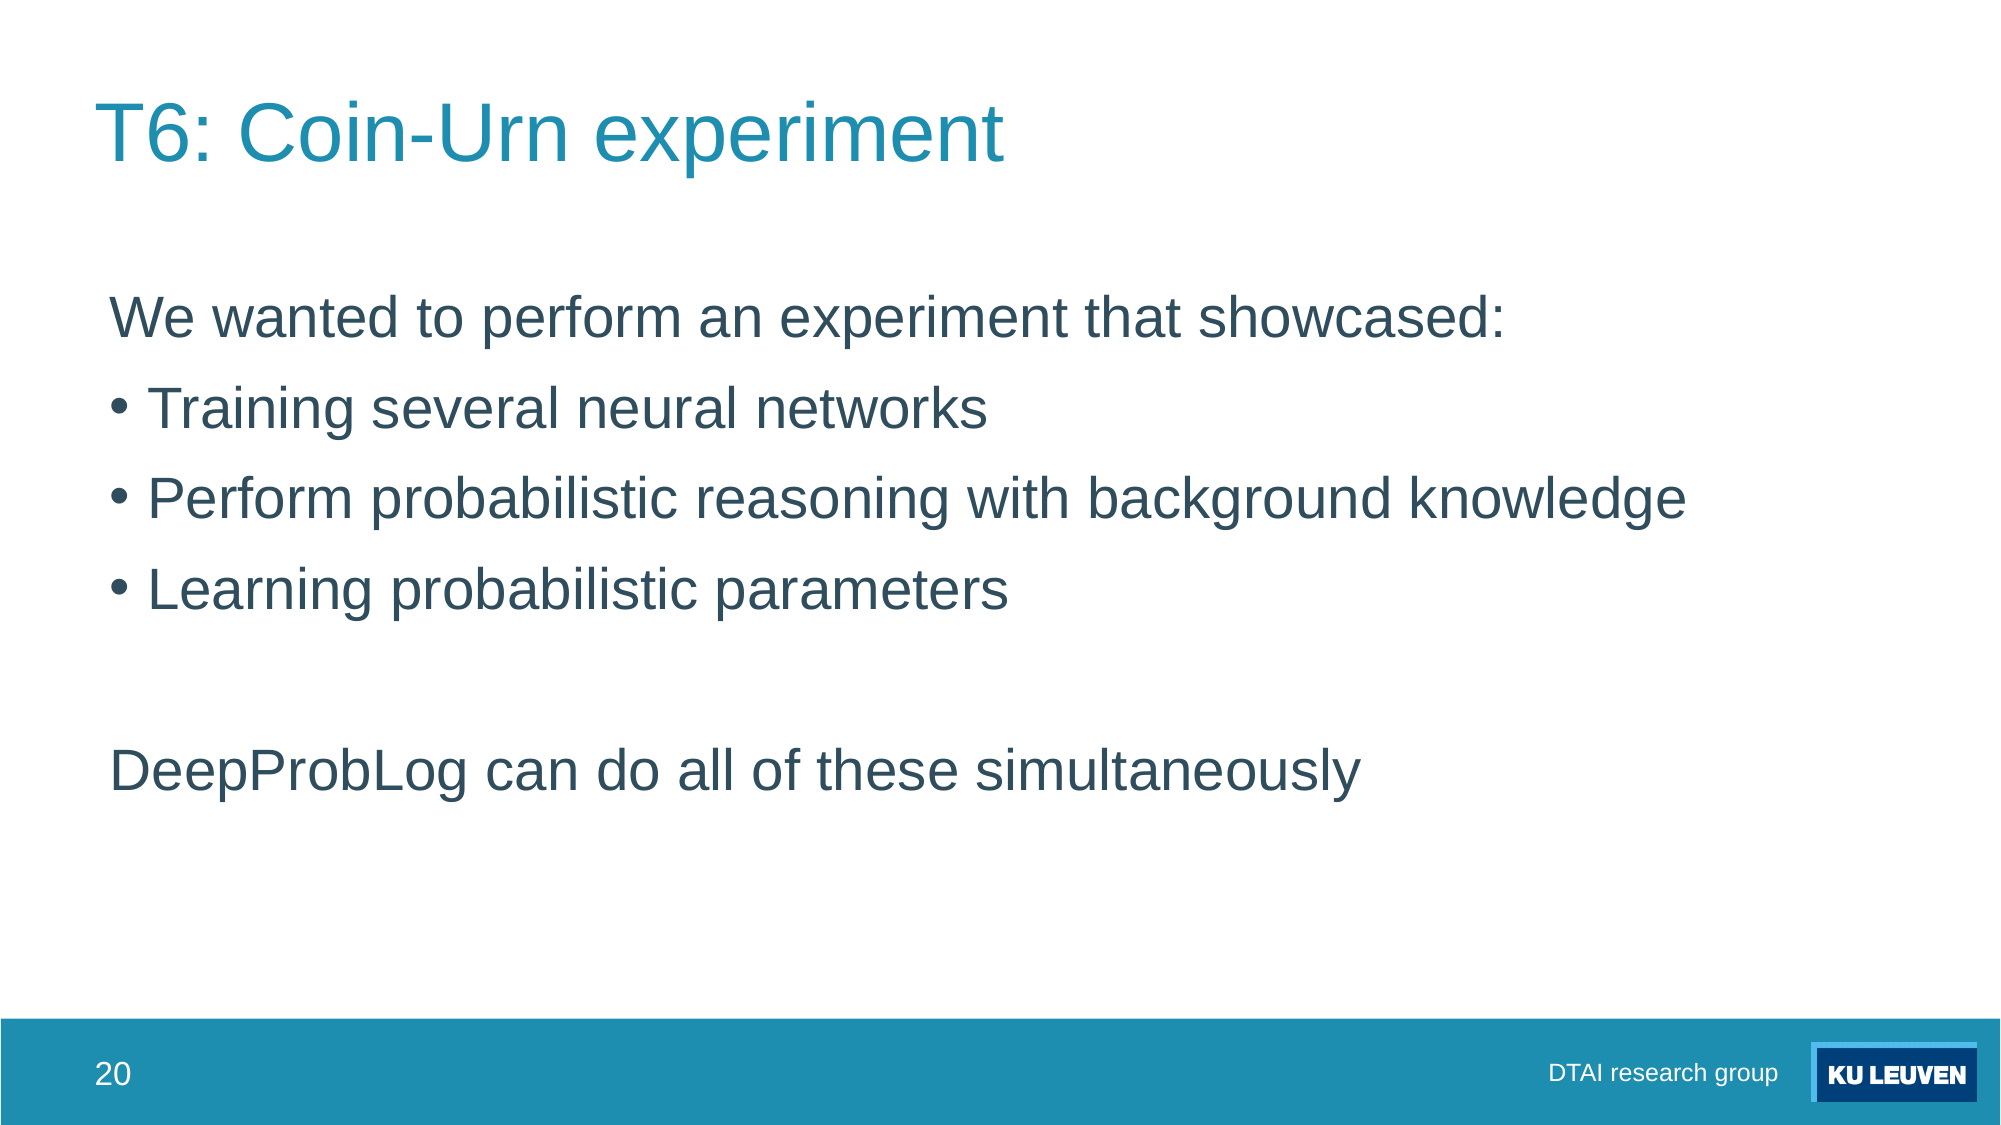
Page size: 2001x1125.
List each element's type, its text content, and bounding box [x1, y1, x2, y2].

list We wanted to perform an experiment that showcased: Training several neural networks Perform probabilistic reasoning with background knowledge Learning probabilistic parameters DeepProbLog can do all of these simultaneously [94, 271, 1906, 1004]
footer DTAI research group [989, 1018, 1809, 1125]
slide_number 20 [94, 1018, 201, 1125]
title T6: Coin-Urn experiment [94, 33, 1906, 223]
picture [1811, 1042, 1977, 1102]
